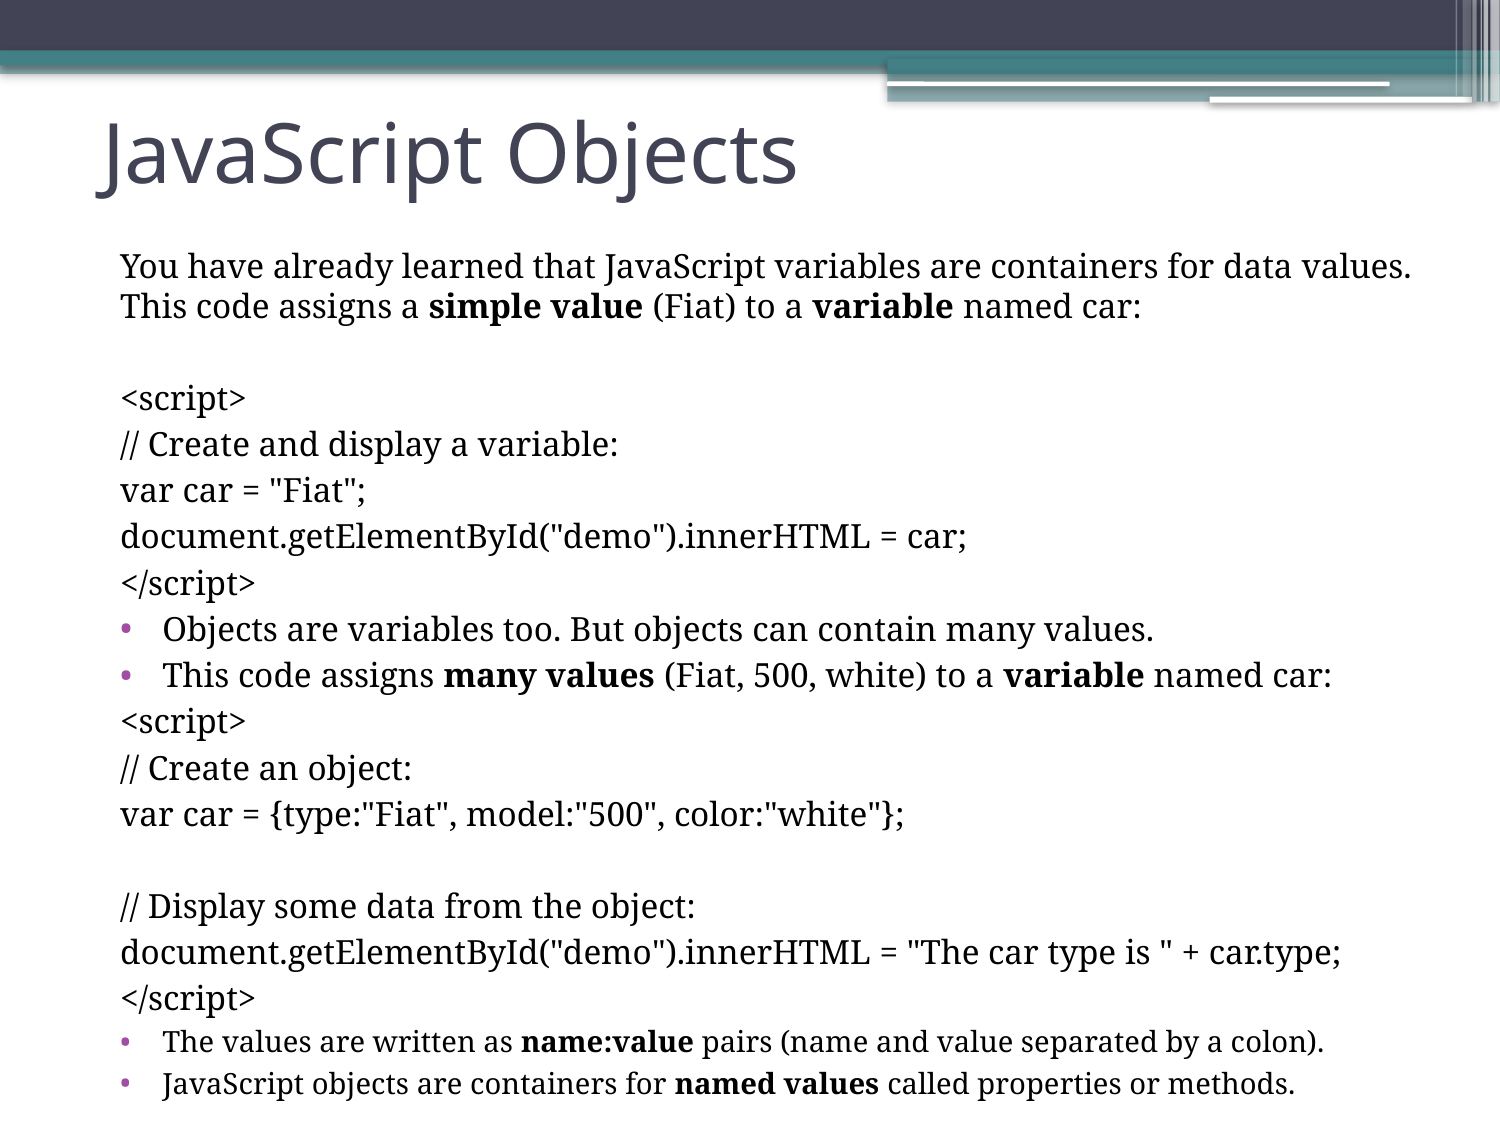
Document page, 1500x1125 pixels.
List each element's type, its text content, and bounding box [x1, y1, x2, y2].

title JavaScript Objects [87, 62, 1438, 237]
list You have already learned that JavaScript variables are containers for data values. This code assigns a simple value (Fiat) to a variable named car: <script> // Create and display a variable: var car = "Fiat"; document.getElementById("demo").innerHTML = car; </script> Objects are variables too. But objects can contain many values. This code assigns many values (Fiat, 500, white) to a variable named car: <script> // Create an object: var car = {type:"Fiat", model:"500", color:"white"}; // Display some data from the object: document.getElementById("demo").innerHTML = "The car type is " + car.type; </script> The values are written as name:value pairs (name and value separated by a colon). JavaScript objects are containers for named values called properties or methods. [87, 237, 1438, 947]
